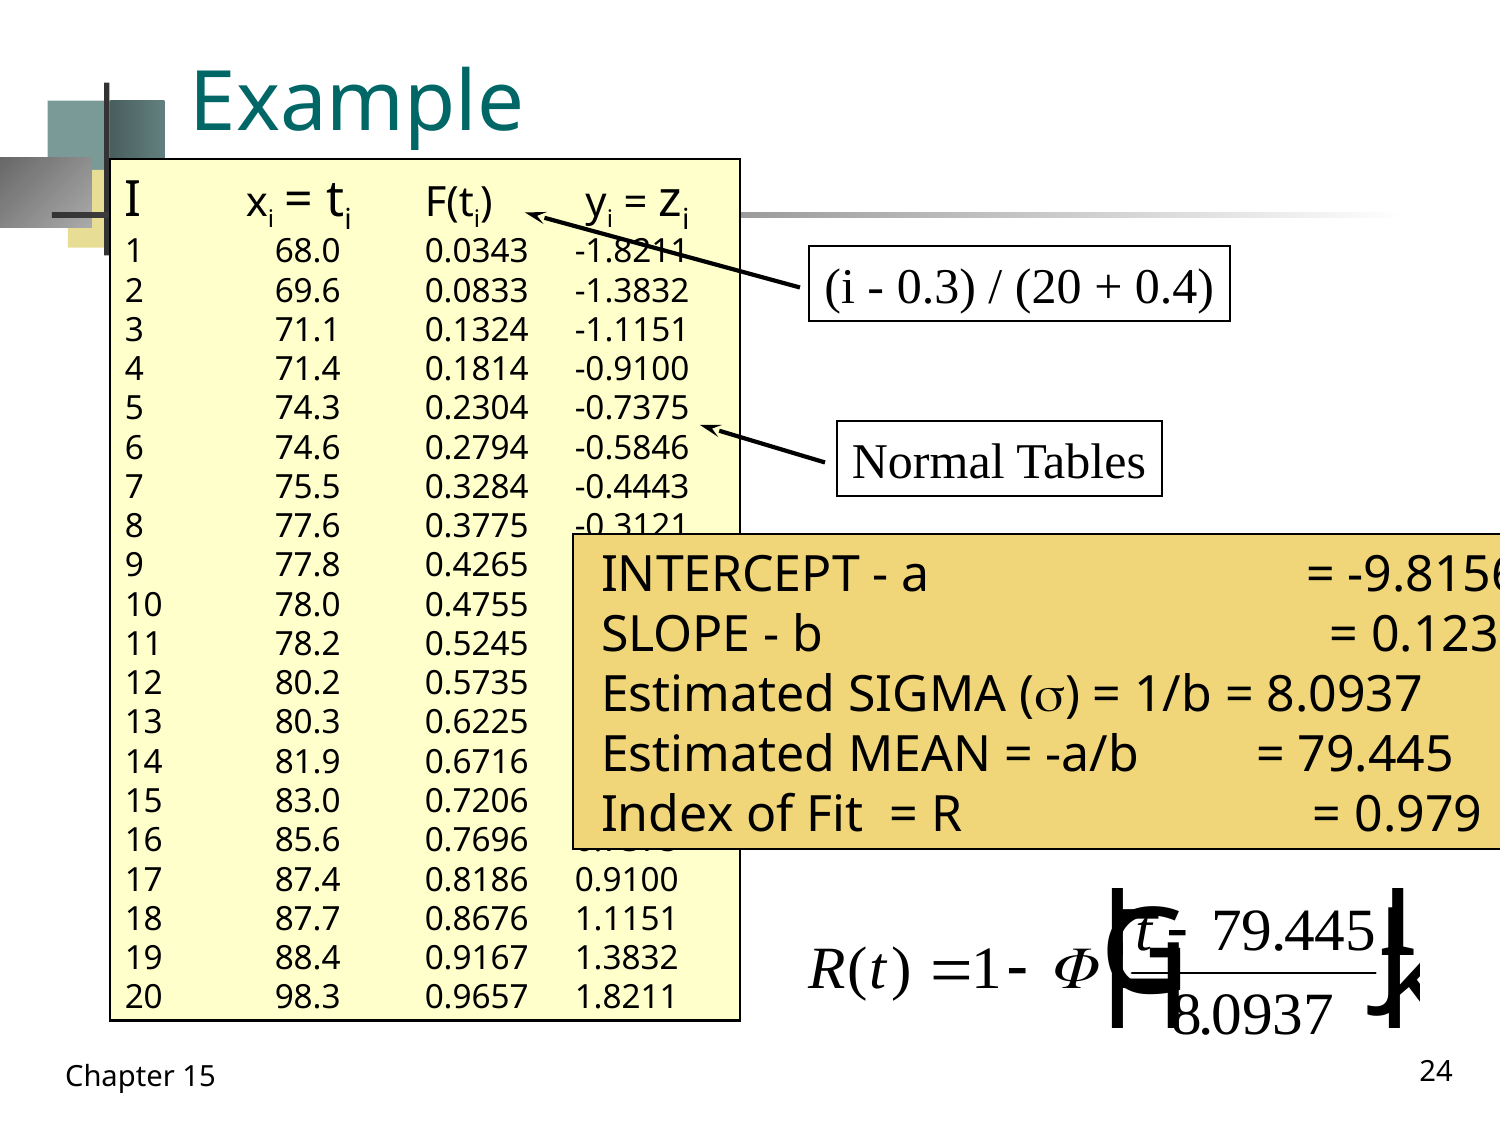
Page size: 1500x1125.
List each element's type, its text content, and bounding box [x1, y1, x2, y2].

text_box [699, 421, 1165, 499]
text_box INTERCEPT - a = -9.81565 SLOPE - b = 0.123553 Estimated SIGMA (s) = 1/b = 8.0937 Estimated MEAN = -a/b = 79.445 Index of Fit = R = 0.979 [572, 533, 1500, 849]
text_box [795, 887, 1420, 1059]
title Example [174, 24, 1341, 155]
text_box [524, 212, 1231, 324]
slide_number 24 [1154, 1023, 1468, 1100]
text_box I xi = ti F(ti) yi = zi 1 68.0 0.0343 -1.8211 2 69.6 0.0833 -1.3832 3 71.1 0.1324 -1.1151 4 71.4 0.1814 -0.9100 5 74.3 0.2304 -0.7375 6 74.6 0.2794 -0.5846 7 75.5 0.3284 -0.4443 8 77.6 0.3775 -0.3121 9 77.8 0.4265 -0.1853 10 78.0 0.4755 -0.0615 11 78.2 0.5245 0.0615 12 80.2 0.5735 0.1853 13 80.3 0.6225 0.3121 14 81.9 0.6716 0.4443 15 83.0 0.7206 0.5846 16 85.6 0.7696 0.7375 17 87.4 0.8186 0.9100 18 87.7 0.8676 1.1151 19 88.4 0.9167 1.3832 20 98.3 0.9657 1.8211 [109, 159, 741, 1021]
slide_number Chapter 15 [49, 1024, 363, 1101]
